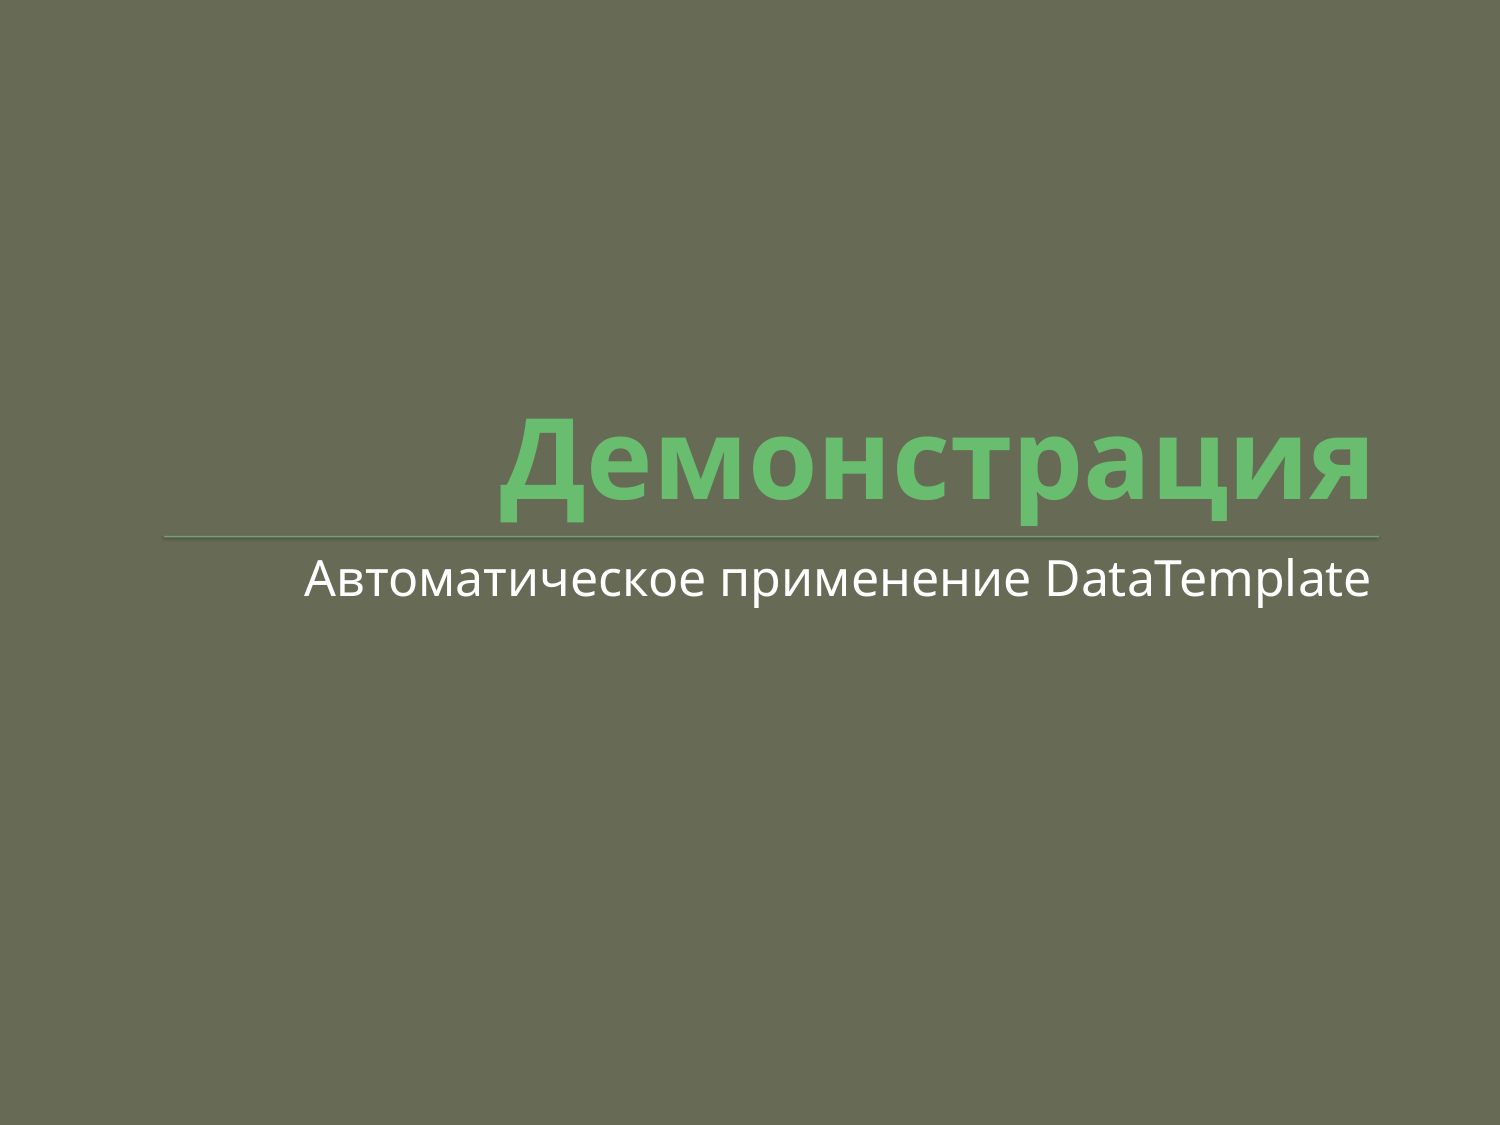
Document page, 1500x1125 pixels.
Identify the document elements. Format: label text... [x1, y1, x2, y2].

title Демонстрация [118, 81, 1394, 530]
list Автоматическое применение DataTemplate [118, 539, 1394, 787]
